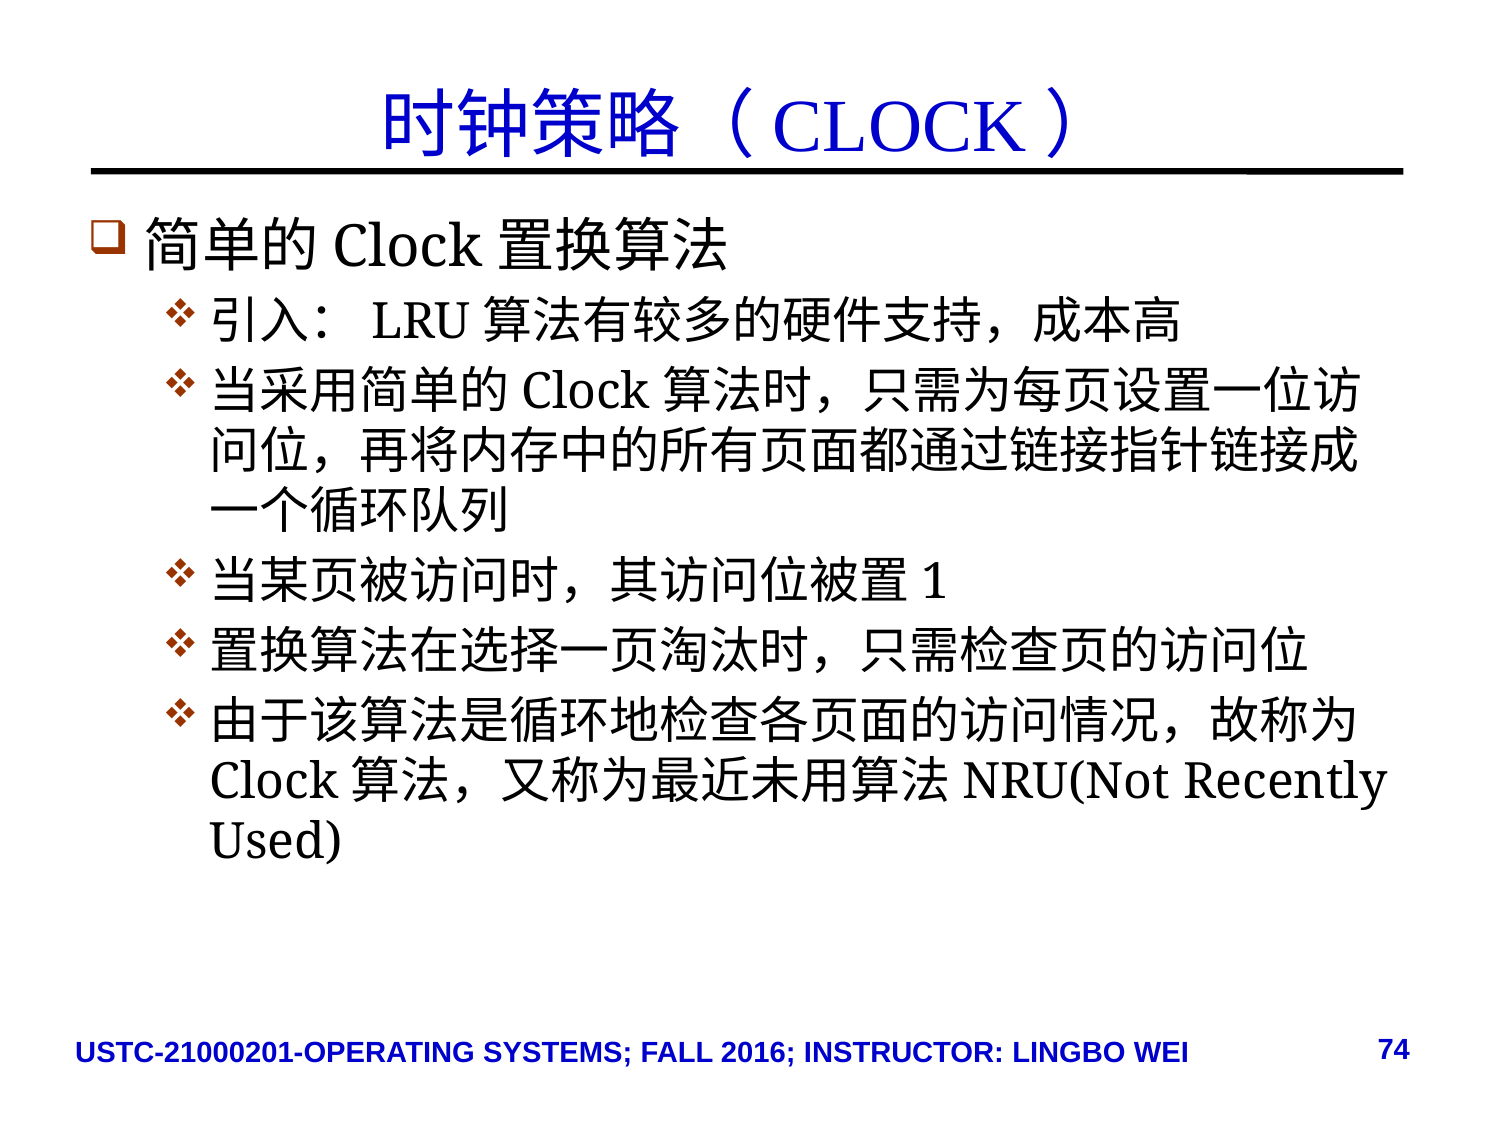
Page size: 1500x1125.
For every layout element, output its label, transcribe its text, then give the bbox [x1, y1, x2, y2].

list 简单的Clock置换算法 引入：LRU算法有较多的硬件支持，成本高 当采用简单的Clock算法时，只需为每页设置一位访问位，再将内存中的所有页面都通过链接指针链接成一个循环队列 当某页被访问时，其访问位被置1 置换算法在选择一页淘汰时，只需检查页的访问位 由于该算法是循环地检查各页面的访问情况，故称为Clock算法，又称为最近未用算法NRU(Not Recently Used) [72, 200, 1423, 963]
slide_number 74 [1273, 1022, 1426, 1102]
title 时钟策略（CLOCK） [74, 27, 1426, 216]
footer USTC-21000201-OPERATING SYSTEMS; FALL 2016; INSTRUCTOR: LINGBO WEI [59, 1025, 1243, 1105]
